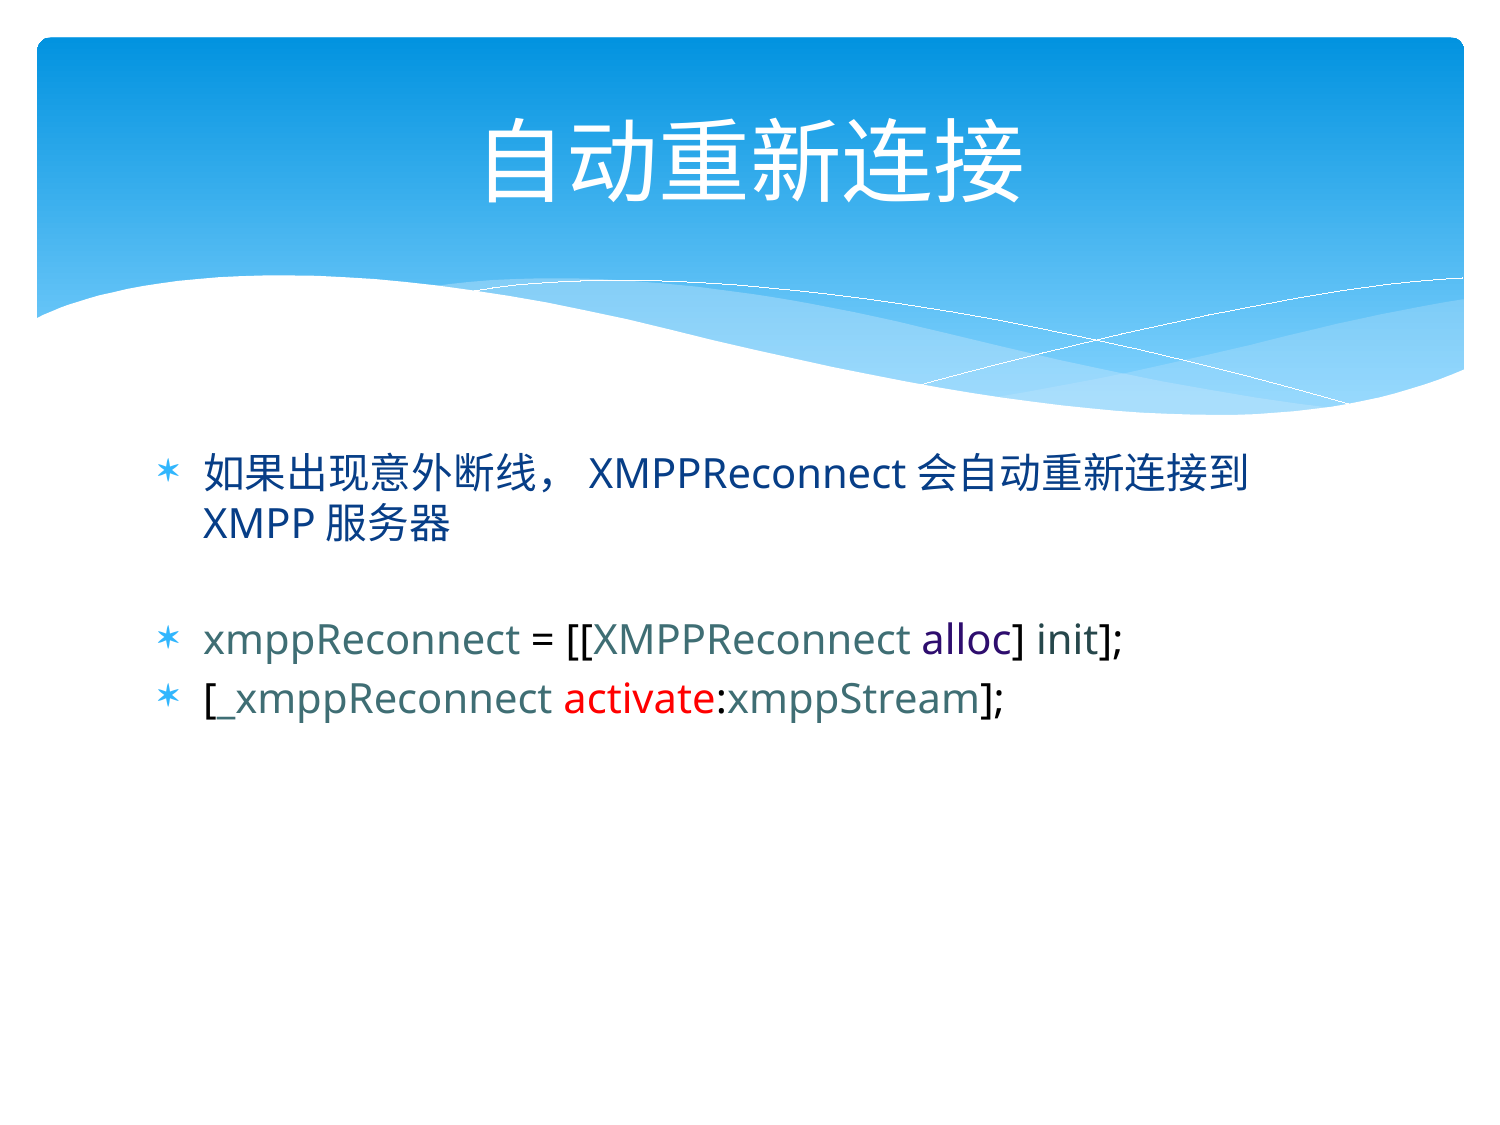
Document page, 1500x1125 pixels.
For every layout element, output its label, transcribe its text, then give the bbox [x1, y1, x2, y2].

title 自动重新连接 [75, 55, 1425, 261]
list 如果出现意外断线，XMPPReconnect会自动重新连接到XMPP服务器 xmppReconnect = [[XMPPReconnect alloc] init]; [_xmppReconnect activate:xmppStream]; [143, 438, 1359, 1005]
